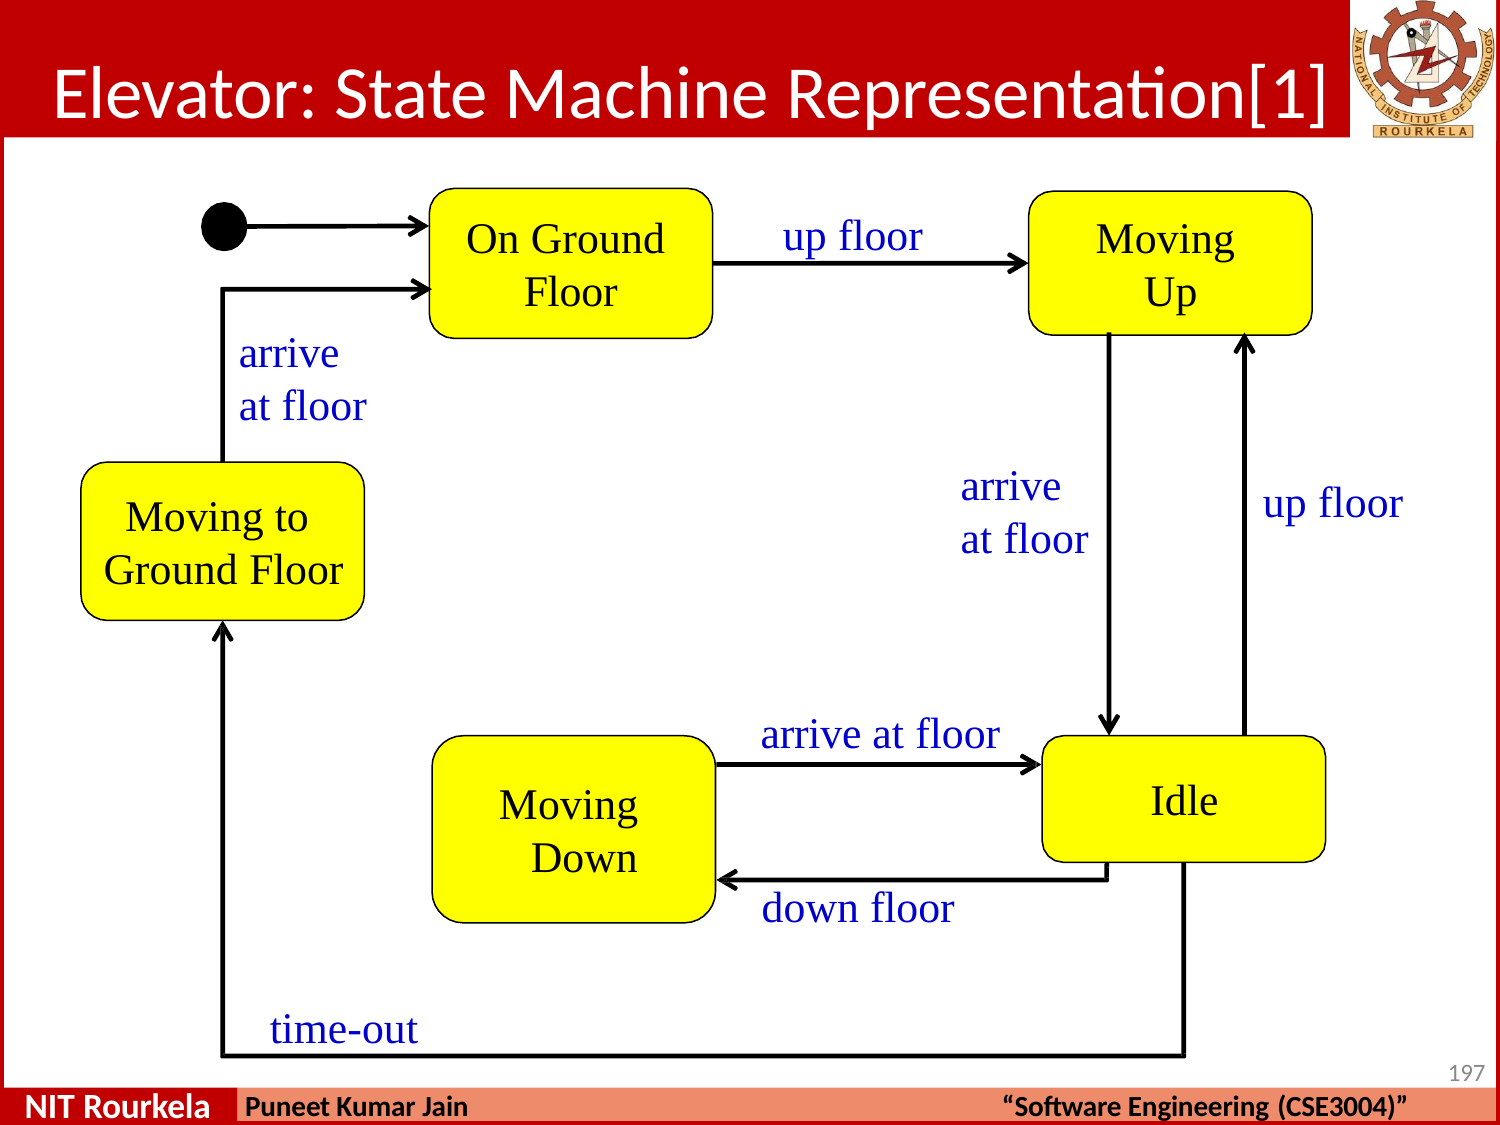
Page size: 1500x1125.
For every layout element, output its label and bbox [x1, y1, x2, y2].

text_box [430, 734, 717, 924]
text_box [1041, 734, 1327, 864]
text_box [0, 0, 1500, 1125]
text_box [200, 201, 248, 252]
text_box [1027, 190, 1314, 337]
text_box [79, 461, 366, 622]
